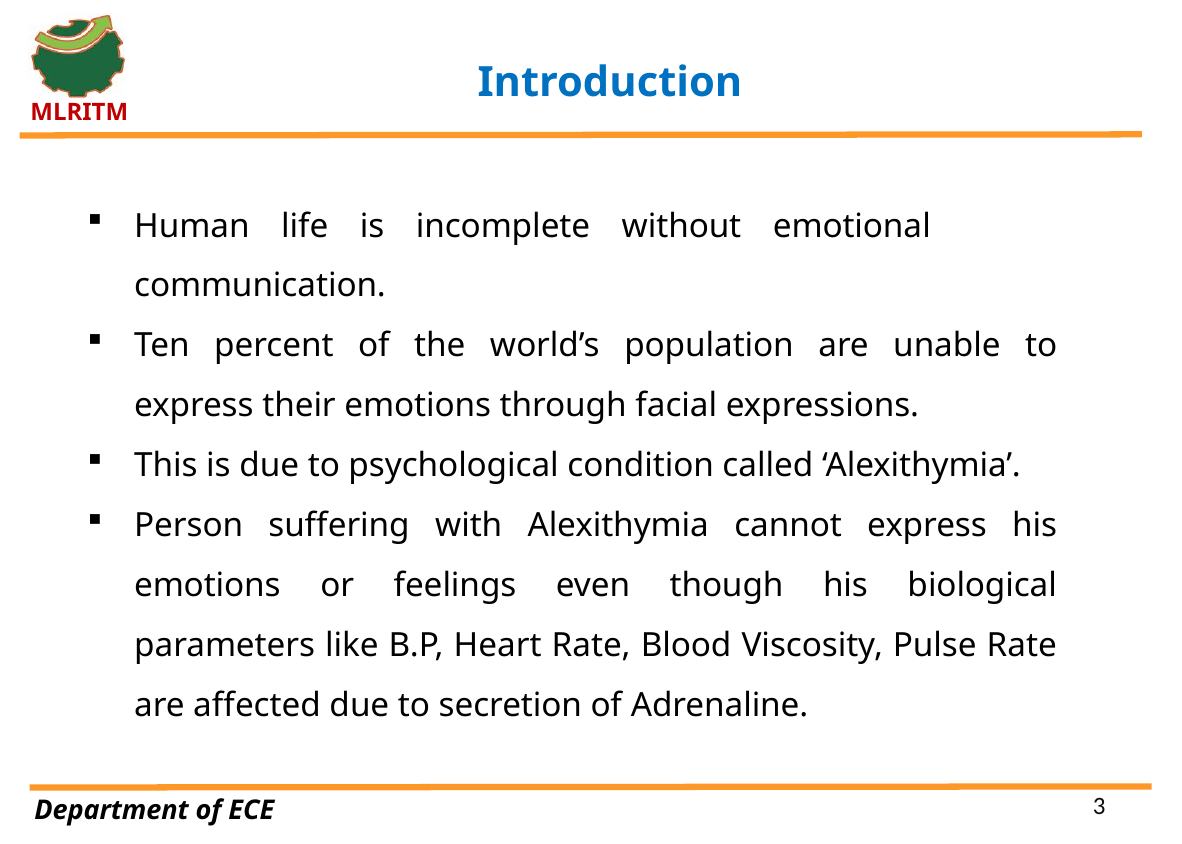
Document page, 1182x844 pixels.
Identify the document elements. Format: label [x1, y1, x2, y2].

text_box [5, 13, 1152, 844]
